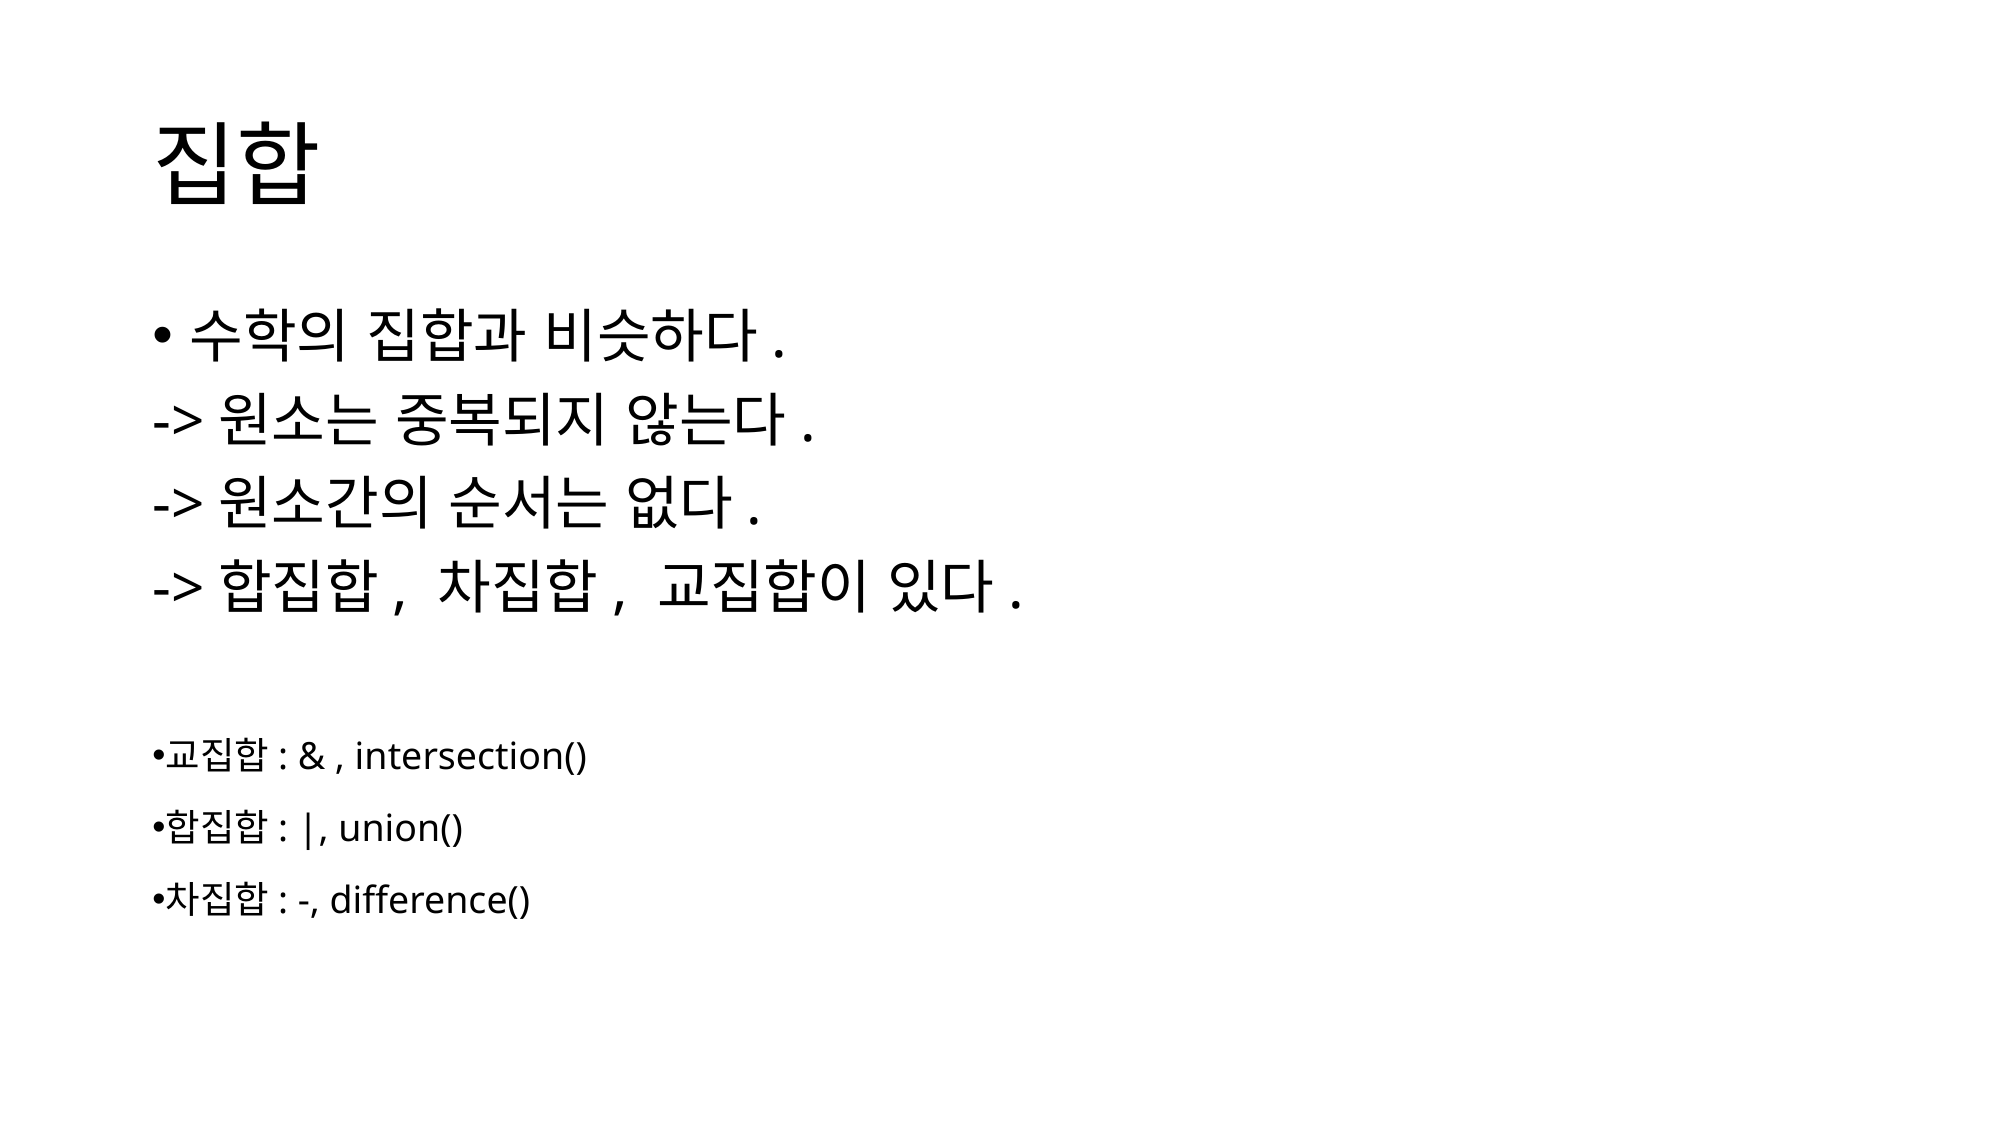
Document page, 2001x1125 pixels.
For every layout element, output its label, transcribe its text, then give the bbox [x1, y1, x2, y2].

title 집합 [137, 59, 1863, 278]
list 수학의 집합과 비슷하다. ->원소는 중복되지 않는다. ->원소간의 순서는 없다. ->합집합, 차집합, 교집합이 있다. 교집합: & , intersection() 합집합: |, union() 차집합: -, difference() [137, 299, 1863, 1014]
